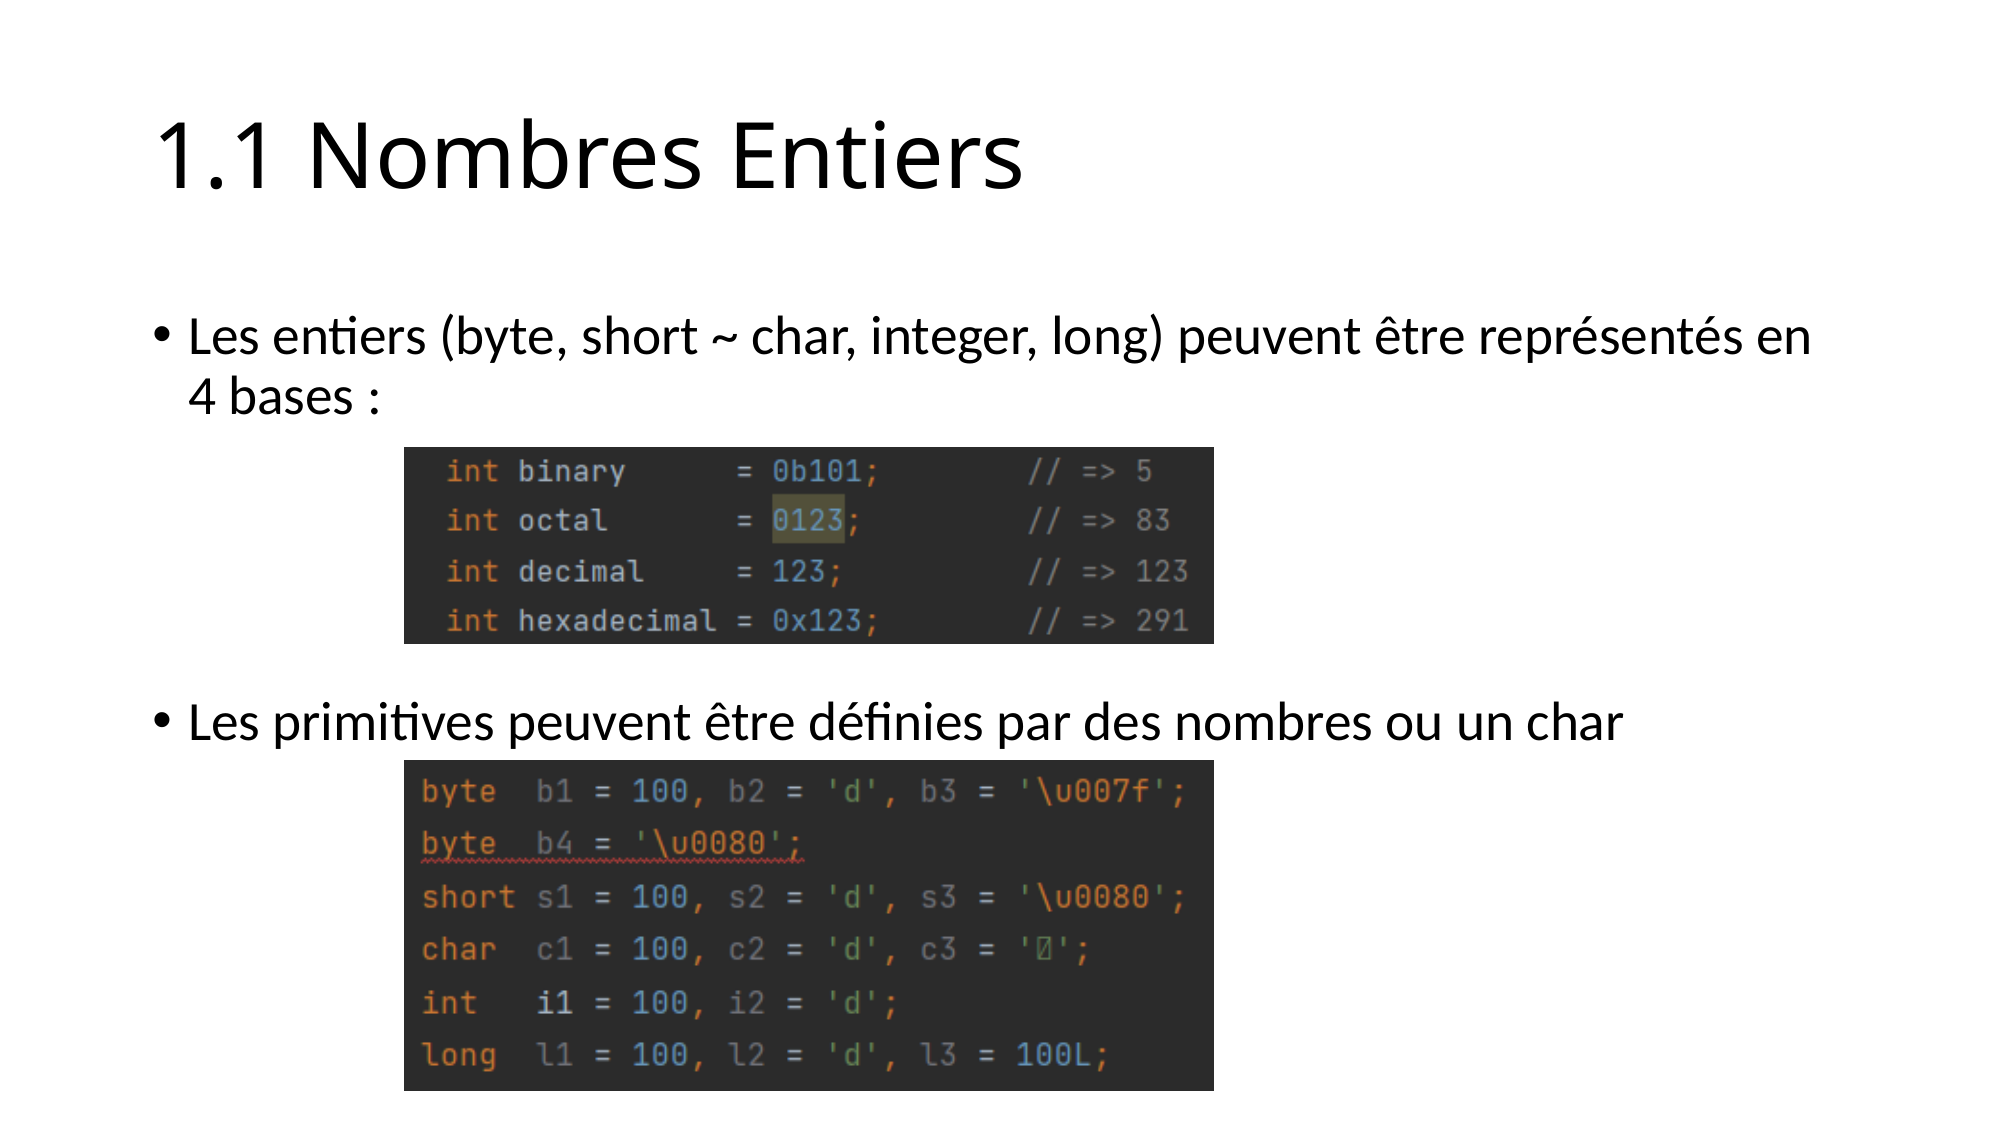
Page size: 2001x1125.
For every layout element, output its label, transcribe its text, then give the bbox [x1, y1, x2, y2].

title 1.1 Nombres Entiers [137, 59, 1863, 258]
list Les entiers (byte, short ~ char, integer, long) peuvent être représentés en 4 bases : [137, 299, 1863, 435]
picture [403, 760, 1214, 1091]
picture [403, 447, 1214, 644]
text_box Les primitives peuvent être définies par des nombres ou un char [137, 685, 1863, 761]
